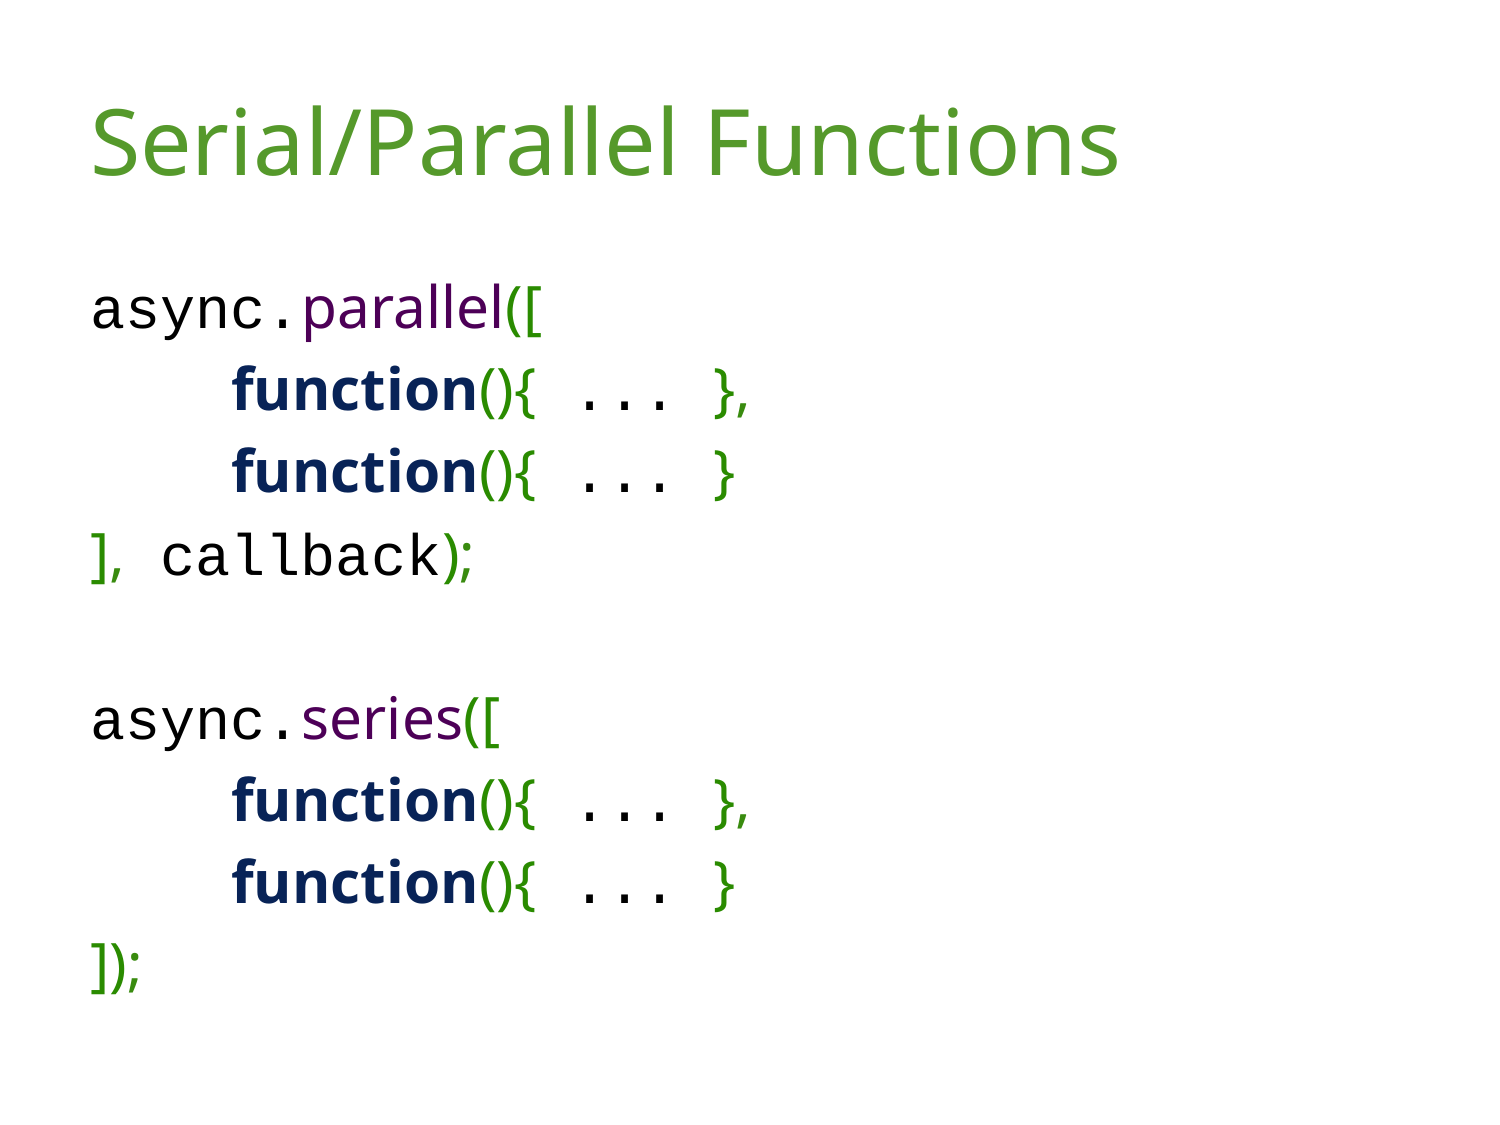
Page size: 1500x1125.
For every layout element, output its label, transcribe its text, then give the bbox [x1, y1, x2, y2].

title Serial/Parallel Functions [75, 45, 1425, 233]
list async.parallel([ function(){ ... }, function(){ ... } ], callback); async.series([ function(){ ... }, function(){ ... } ]); [75, 262, 1425, 1005]
